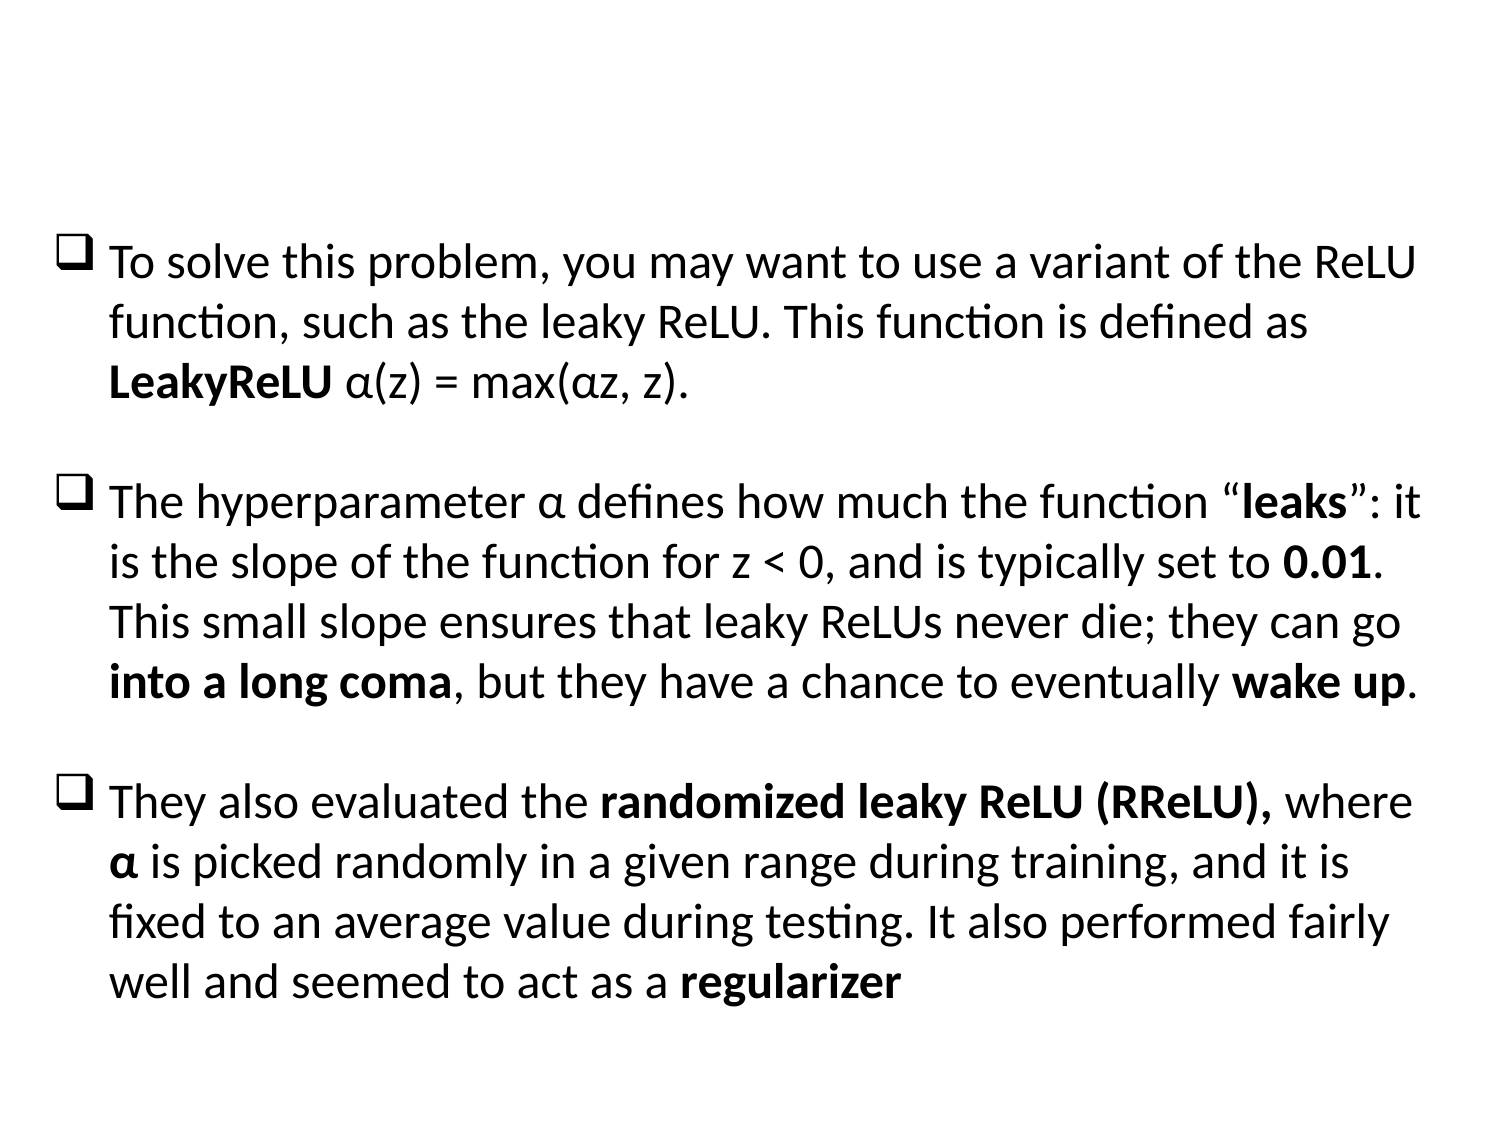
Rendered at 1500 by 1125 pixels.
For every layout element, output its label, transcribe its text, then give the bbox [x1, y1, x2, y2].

list To solve this problem, you may want to use a variant of the ReLU function, such as the leaky ReLU. This function is defined as LeakyReLU α(z) = max(αz, z). The hyperparameter α defines how much the function “leaks”: it is the slope of the function for z < 0, and is typically set to 0.01. This small slope ensures that leaky ReLUs never die; they can go into a long coma, but they have a chance to eventually wake up. They also evaluated the randomized leaky ReLU (RReLU), where α is picked randomly in a given range during training, and it is fixed to an average value during testing. It also performed fairly well and seemed to act as a regularizer [52, 228, 1448, 1077]
